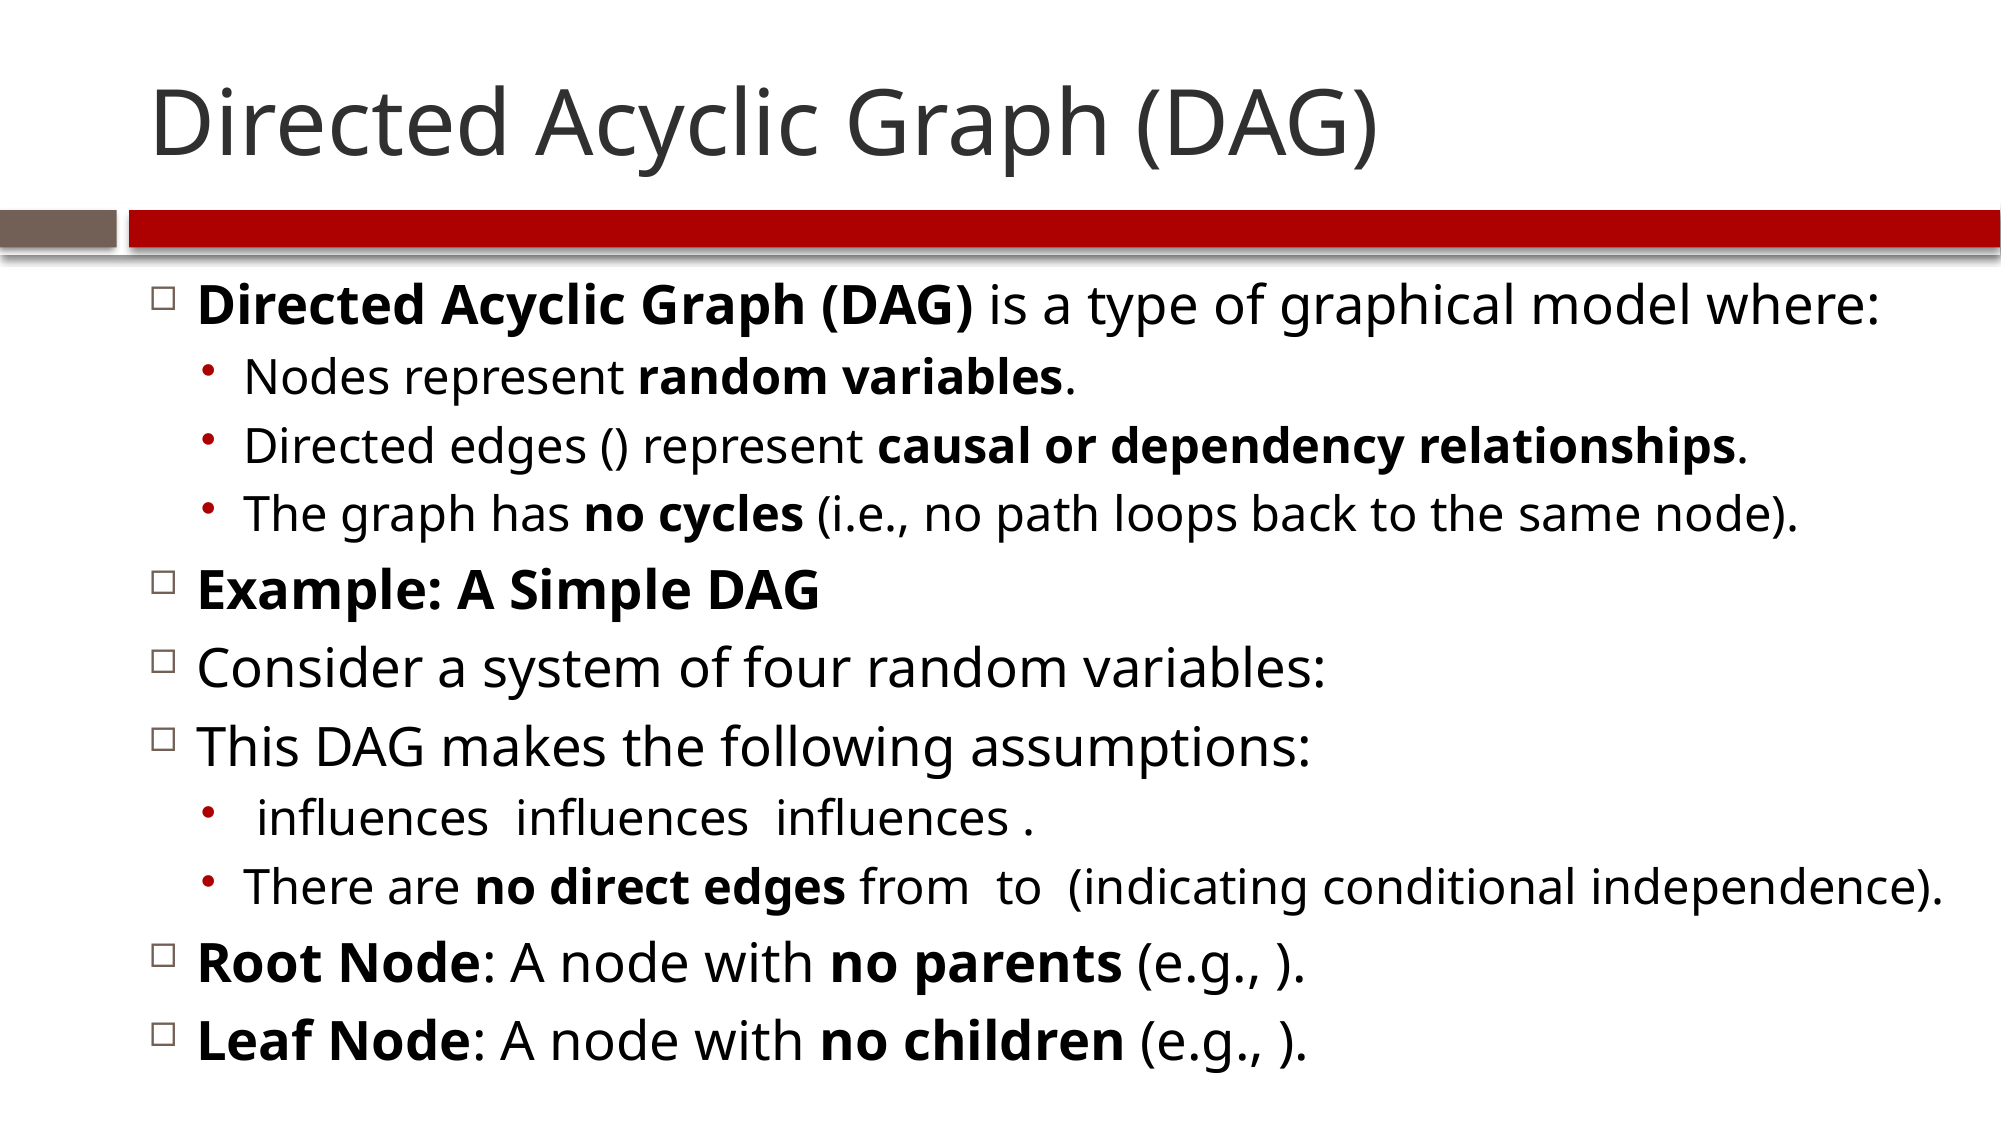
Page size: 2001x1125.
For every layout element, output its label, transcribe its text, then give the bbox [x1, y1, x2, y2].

title Directed Acyclic Graph (DAG) [133, 37, 1918, 200]
